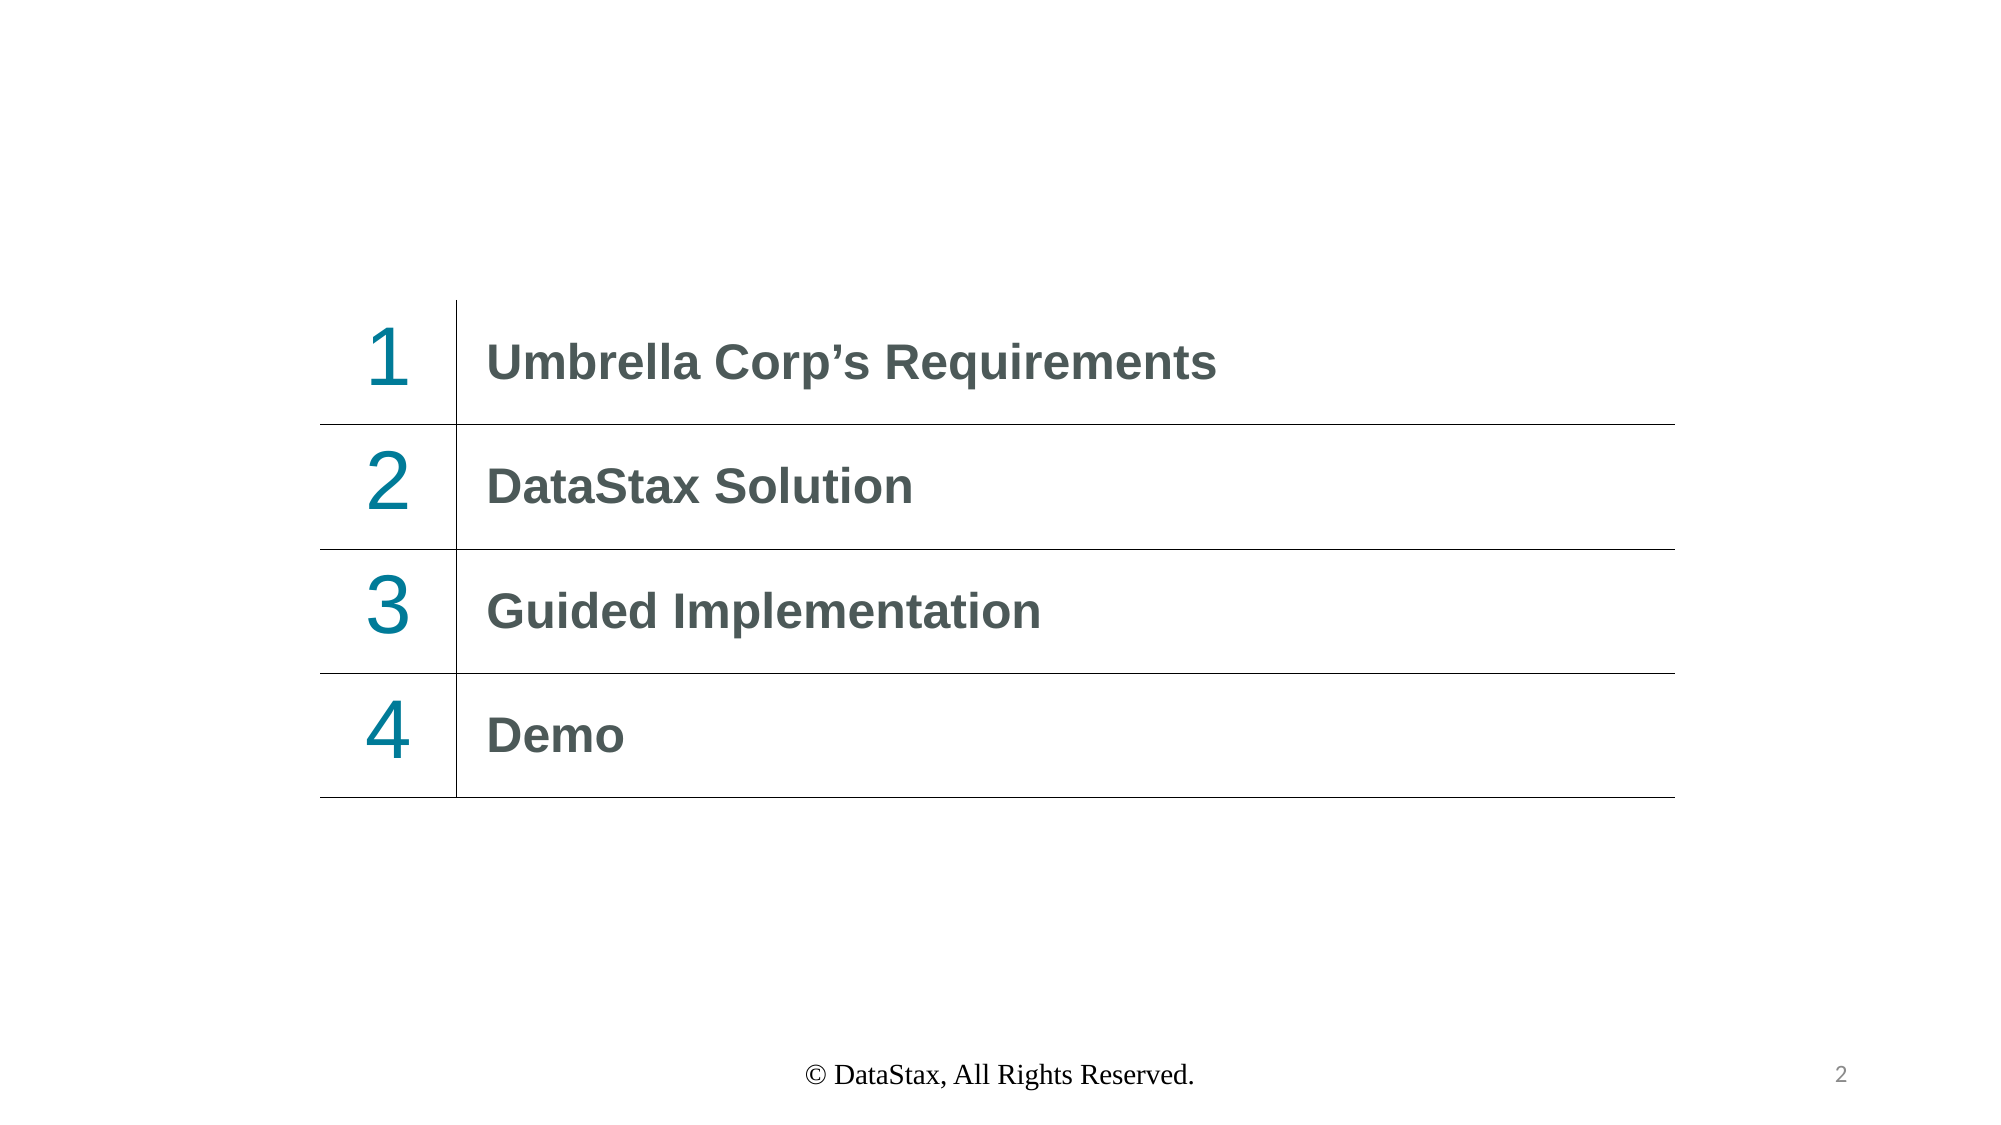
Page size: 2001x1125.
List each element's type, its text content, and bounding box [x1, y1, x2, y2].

table_cell Demo [457, 674, 1675, 797]
slide_number 2 [1412, 1042, 1863, 1103]
table_cell 4 [320, 674, 456, 797]
table_cell 2 [320, 425, 456, 549]
table_header Umbrella Corp’s Requirements [457, 300, 1675, 424]
table_cell Guided Implementation [457, 550, 1675, 673]
table_header 1 [320, 300, 456, 424]
footer © DataStax, All Rights Reserved. [662, 1042, 1338, 1103]
table_cell DataStax Solution [457, 425, 1675, 549]
table_cell 3 [320, 550, 456, 673]
